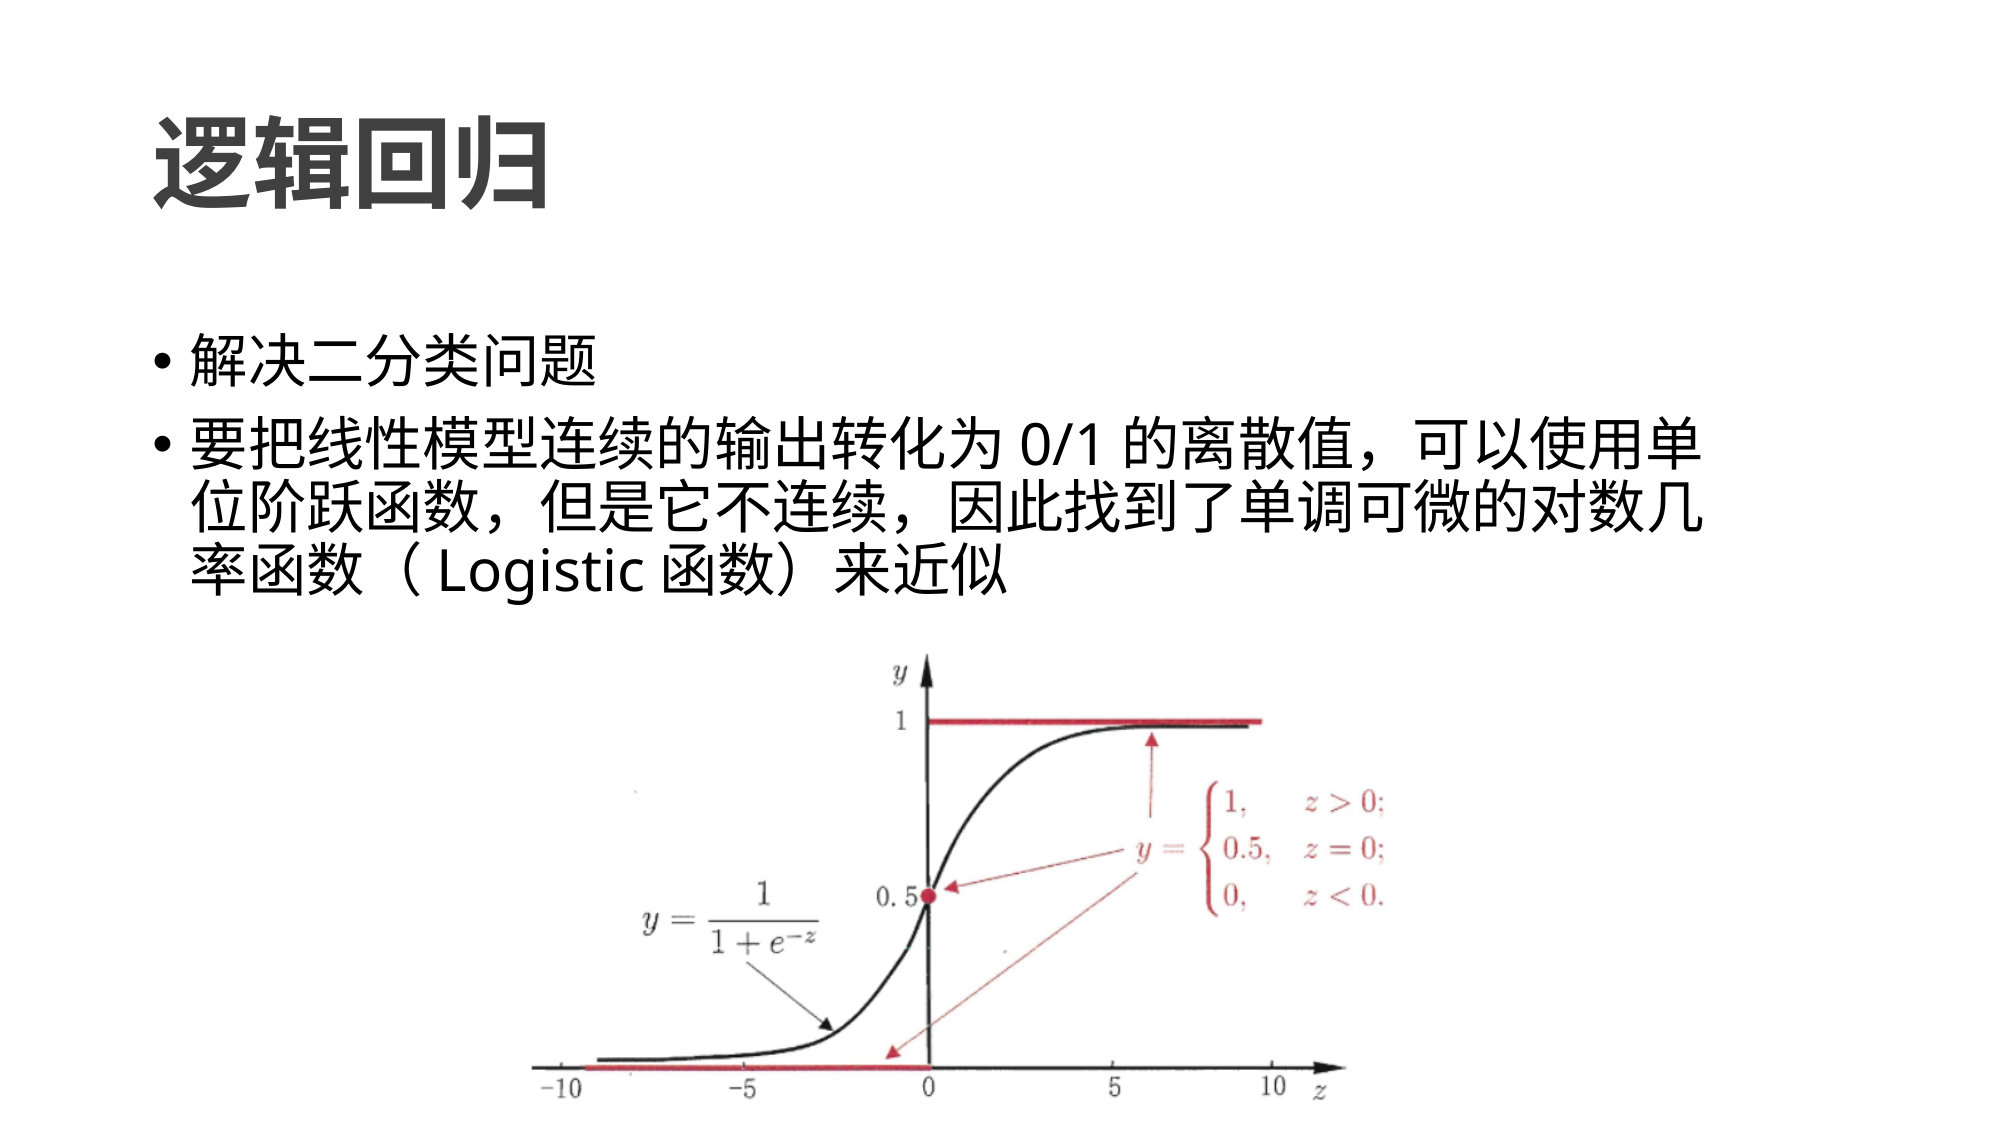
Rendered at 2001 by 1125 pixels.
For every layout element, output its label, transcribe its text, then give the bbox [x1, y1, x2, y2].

picture [513, 641, 1410, 1105]
title 逻辑回归 [137, 59, 1863, 278]
list 解决二分类问题 要把线性模型连续的输出转化为0/1的离散值，可以使用单位阶跃函数，但是它不连续，因此找到了单调可微的对数几率函数（Logistic函数）来近似 [137, 324, 1729, 827]
